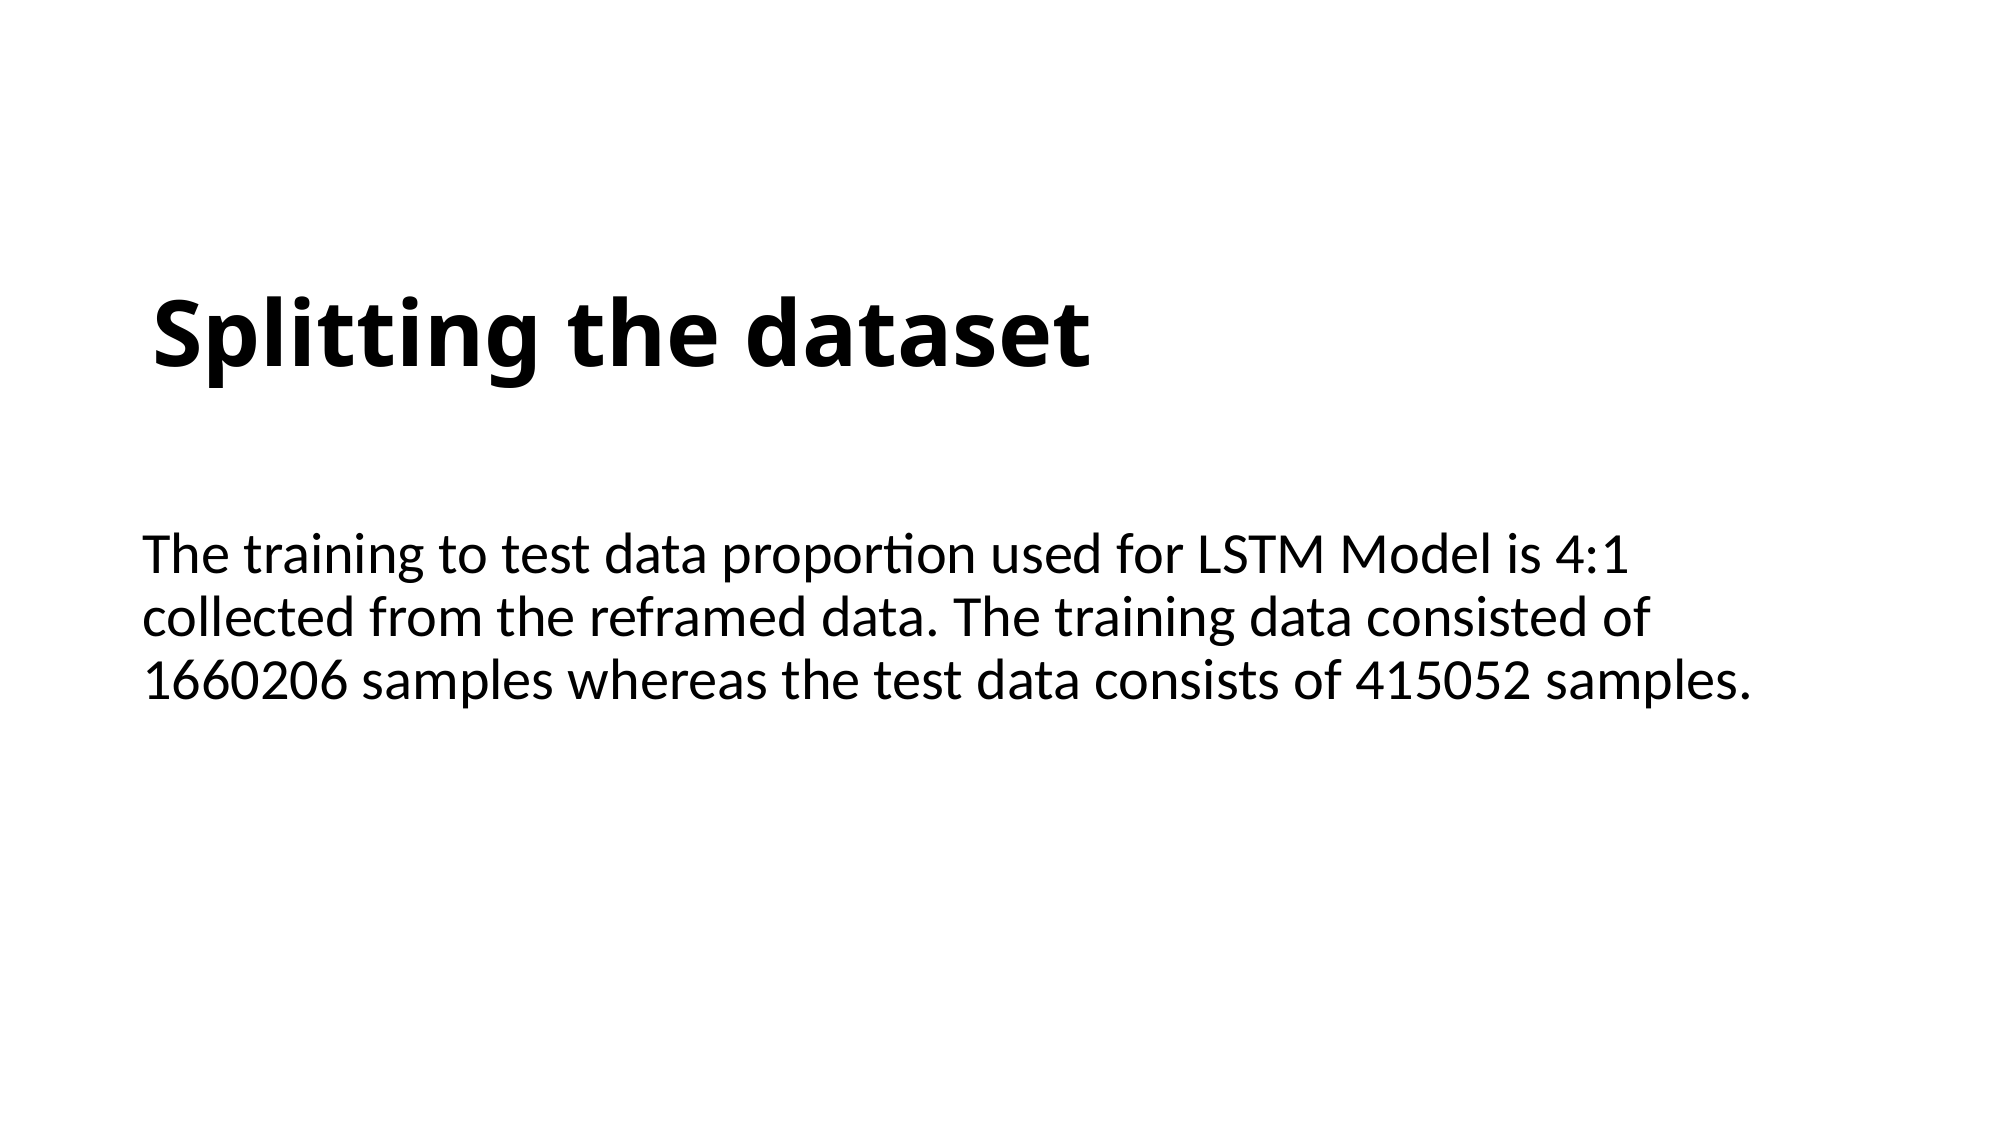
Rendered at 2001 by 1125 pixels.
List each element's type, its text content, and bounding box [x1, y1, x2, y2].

title Splitting the dataset [137, 228, 1863, 446]
list The training to test data proportion used for LSTM Model is 4:1 collected from the reframed data. The training data consisted of 1660206 samples whereas the test data consists of 415052 samples. [127, 515, 1853, 920]
